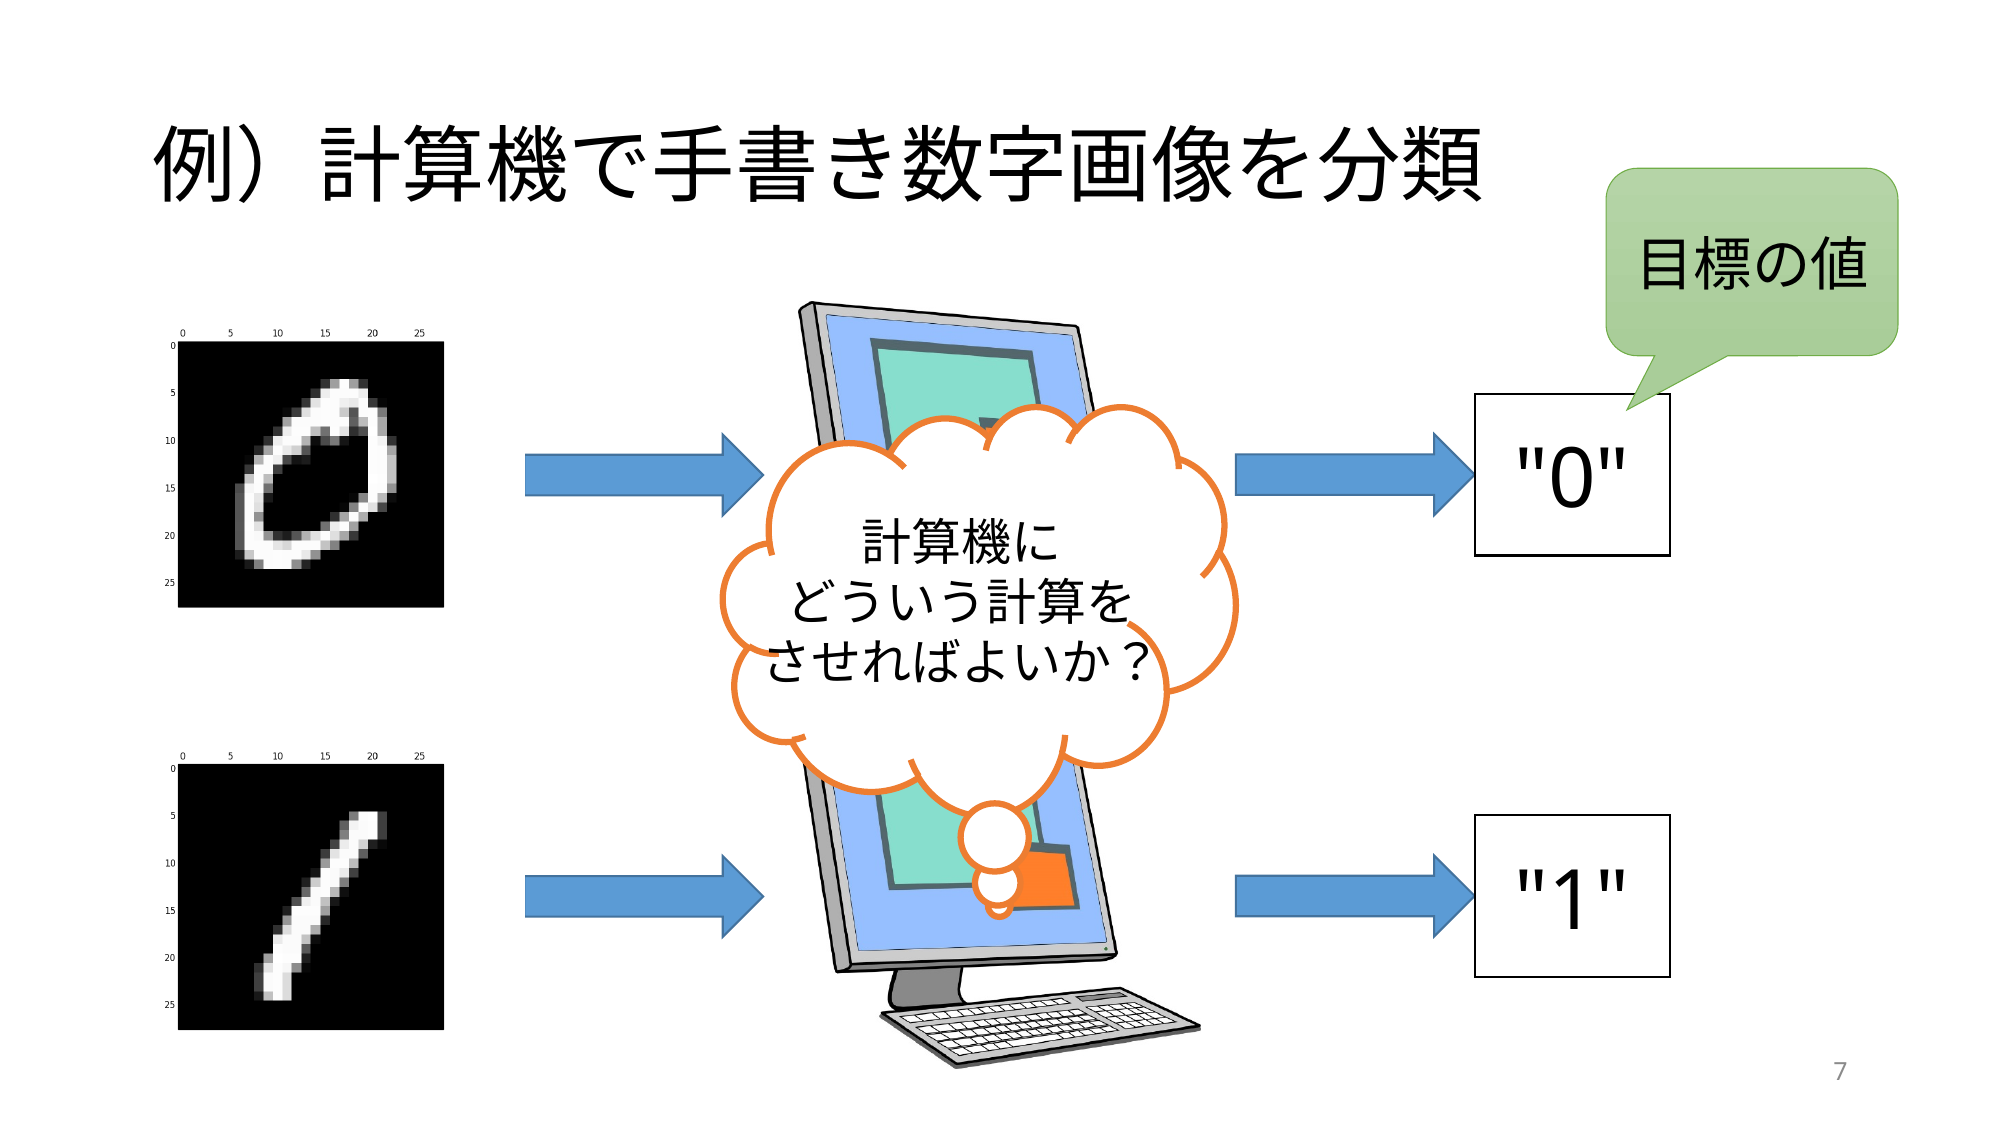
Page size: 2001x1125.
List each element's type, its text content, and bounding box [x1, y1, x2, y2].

text_box [525, 853, 765, 940]
picture [85, 731, 525, 1062]
picture [798, 301, 1201, 648]
title 例）計算機で手書き数字画像を分類 [137, 59, 1863, 278]
text_box 目標の値 [1605, 167, 1899, 412]
picture [85, 308, 525, 640]
picture [798, 722, 1201, 1069]
text_box "0" [1474, 393, 1671, 557]
text_box 計算機に どういう計算を させればよいか？ [721, 461, 1237, 754]
text_box [1234, 853, 1474, 939]
text_box "1" [1474, 814, 1671, 978]
text_box [1234, 431, 1474, 518]
text_box [525, 432, 765, 519]
slide_number 7 [1412, 1042, 1863, 1103]
